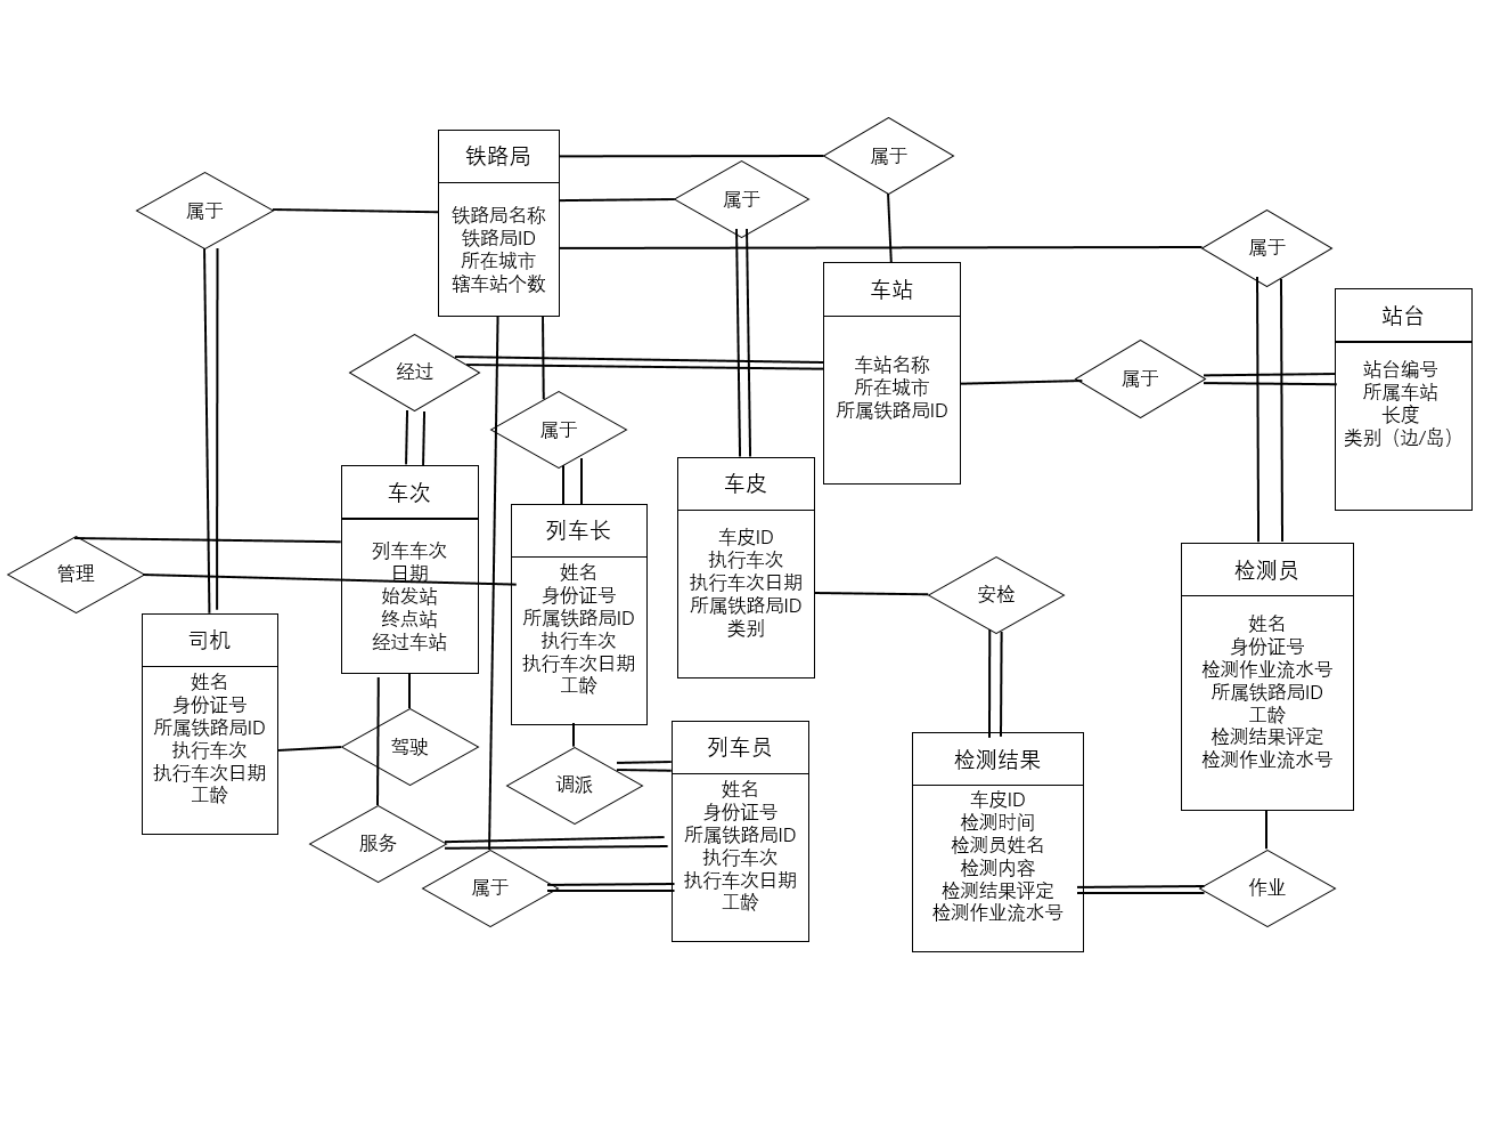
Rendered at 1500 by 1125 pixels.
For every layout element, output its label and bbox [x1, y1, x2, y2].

picture [5, 116, 1500, 957]
